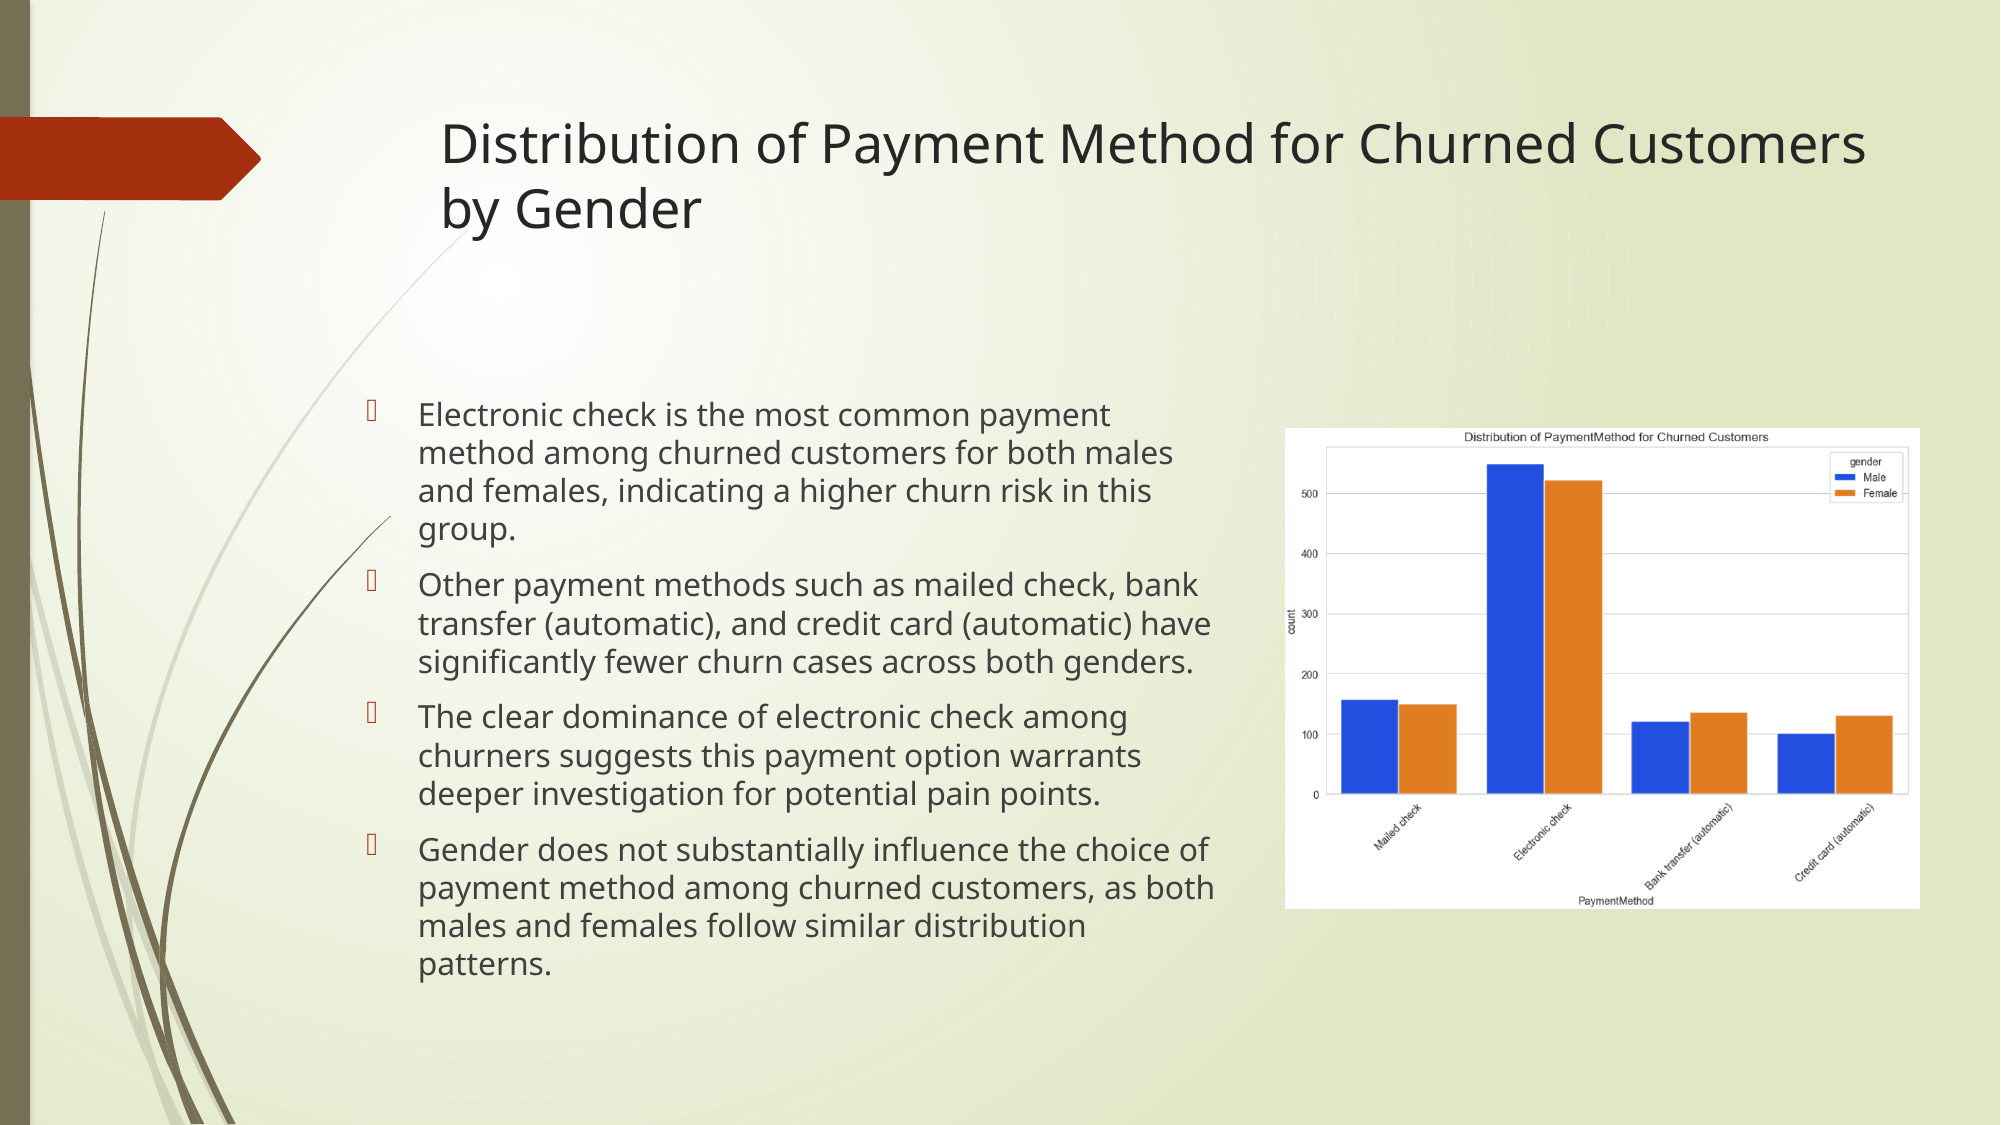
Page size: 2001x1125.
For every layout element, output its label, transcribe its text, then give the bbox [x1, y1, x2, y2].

picture [1284, 428, 1921, 910]
list Electronic check is the most common payment method among churned customers for both males and females, indicating a higher churn risk in this group. Other payment methods such as mailed check, bank transfer (automatic), and credit card (automatic) have significantly fewer churn cases across both genders. The clear dominance of electronic check among churners suggests this payment option warrants deeper investigation for potential pain points. Gender does not substantially influence the choice of payment method among churned customers, as both males and females follow similar distribution patterns. [351, 387, 1233, 1023]
title Distribution of Payment Method for Churned Customers by Gender [425, 102, 1888, 313]
